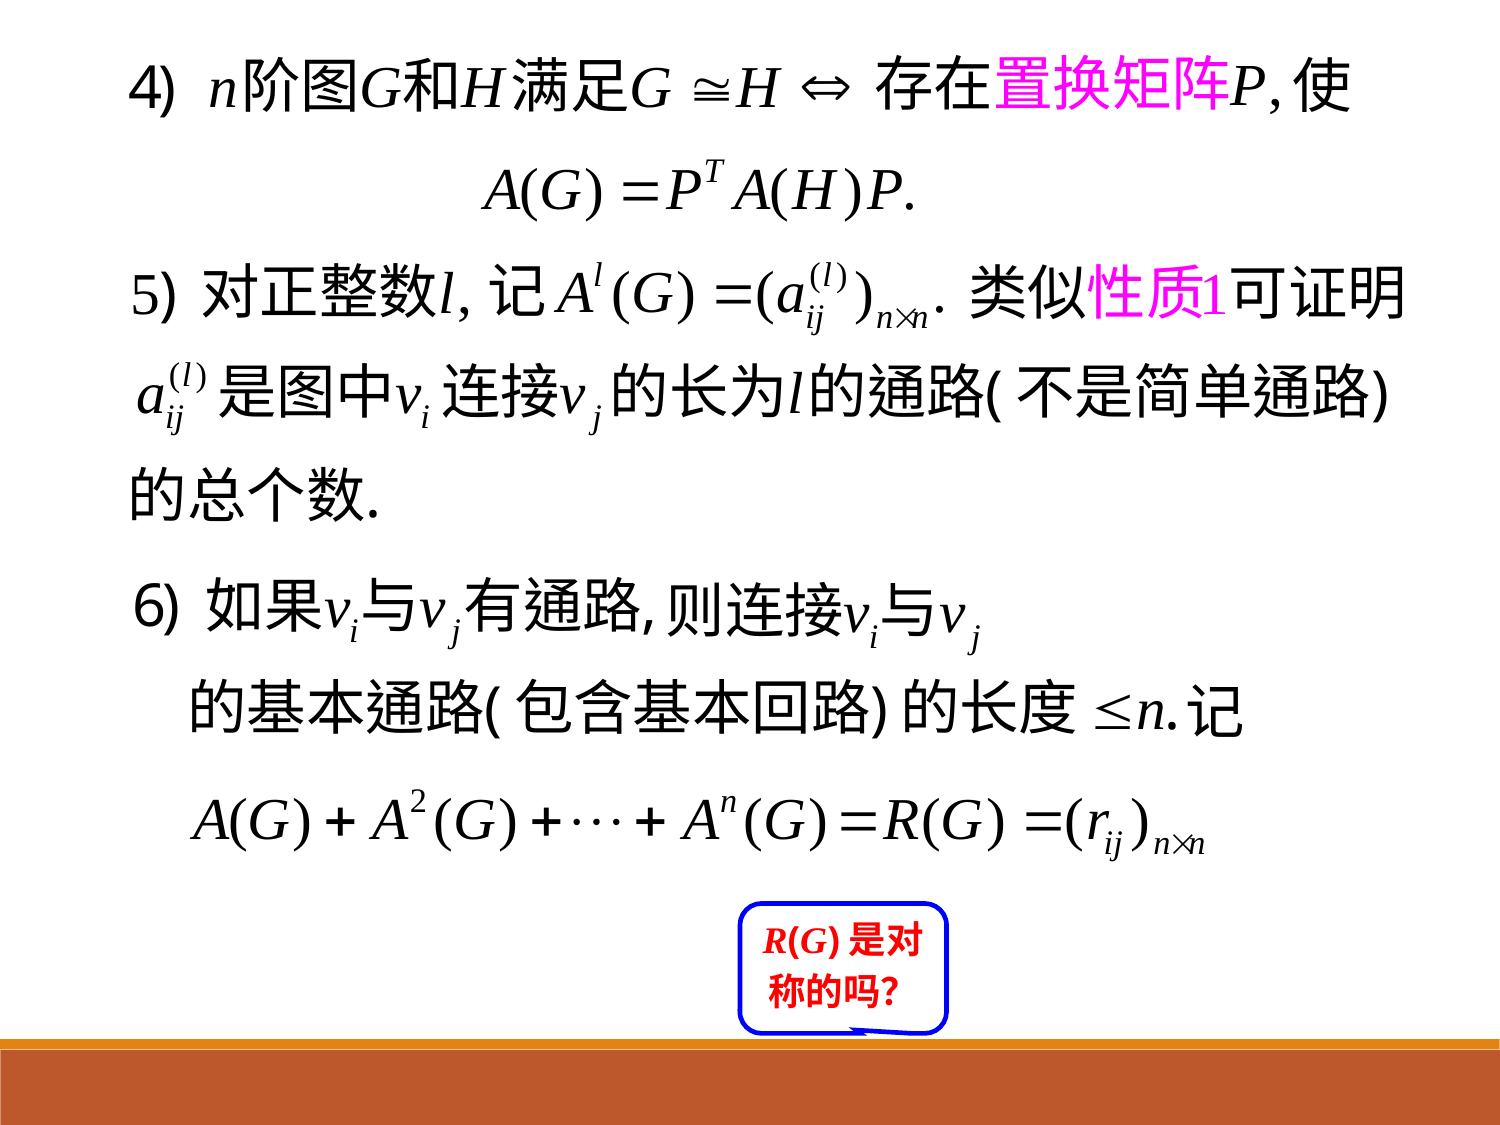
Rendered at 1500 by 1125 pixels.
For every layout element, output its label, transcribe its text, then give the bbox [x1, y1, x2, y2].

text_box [194, 257, 478, 333]
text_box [181, 775, 1215, 873]
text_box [482, 248, 952, 346]
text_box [125, 258, 186, 331]
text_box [661, 576, 989, 667]
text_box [1180, 677, 1252, 746]
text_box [961, 254, 1409, 331]
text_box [122, 52, 199, 132]
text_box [127, 570, 201, 650]
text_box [201, 571, 663, 662]
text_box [186, 669, 1187, 746]
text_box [201, 51, 797, 131]
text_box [472, 145, 924, 233]
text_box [127, 461, 385, 534]
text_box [129, 349, 1400, 448]
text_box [791, 45, 1290, 125]
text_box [1287, 51, 1359, 124]
text_box R(G)是对称的吗？ [739, 903, 947, 1034]
